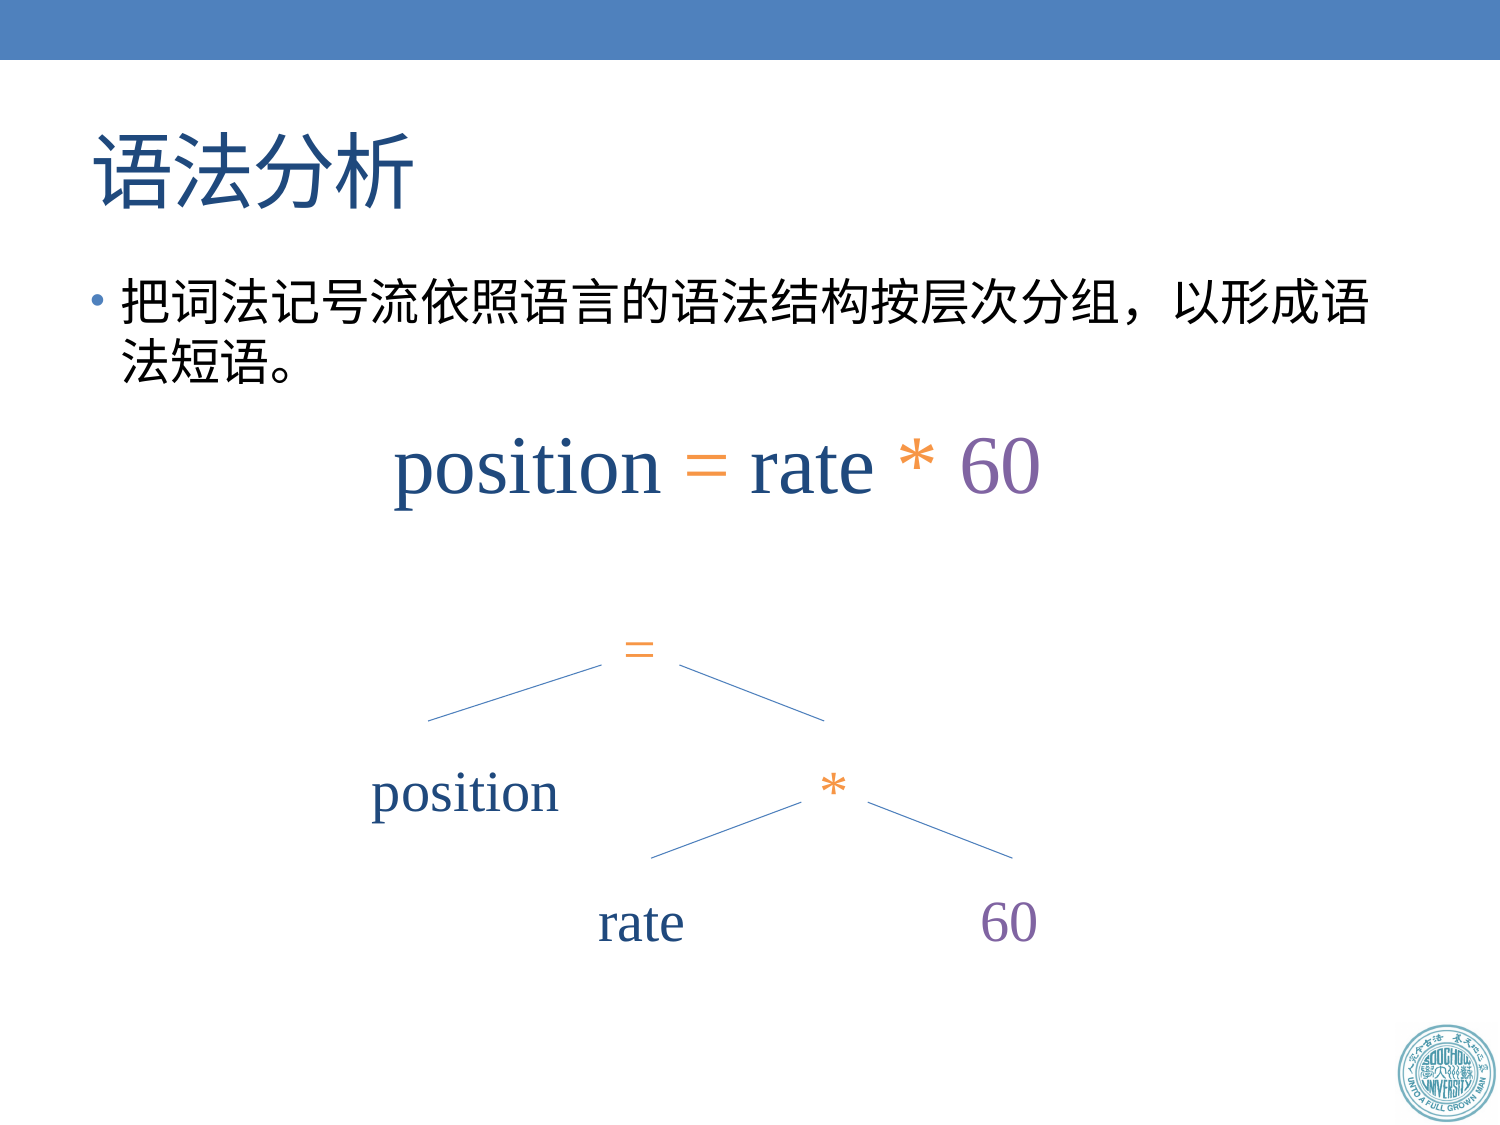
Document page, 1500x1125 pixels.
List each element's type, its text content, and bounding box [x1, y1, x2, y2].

text_box position = rate * 60 [378, 403, 1058, 518]
title 语法分析 [75, 87, 1425, 250]
list 把词法记号流依照语言的语法结构按层次分组，以形成语法短语。 [75, 262, 1425, 1063]
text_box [356, 603, 1054, 962]
